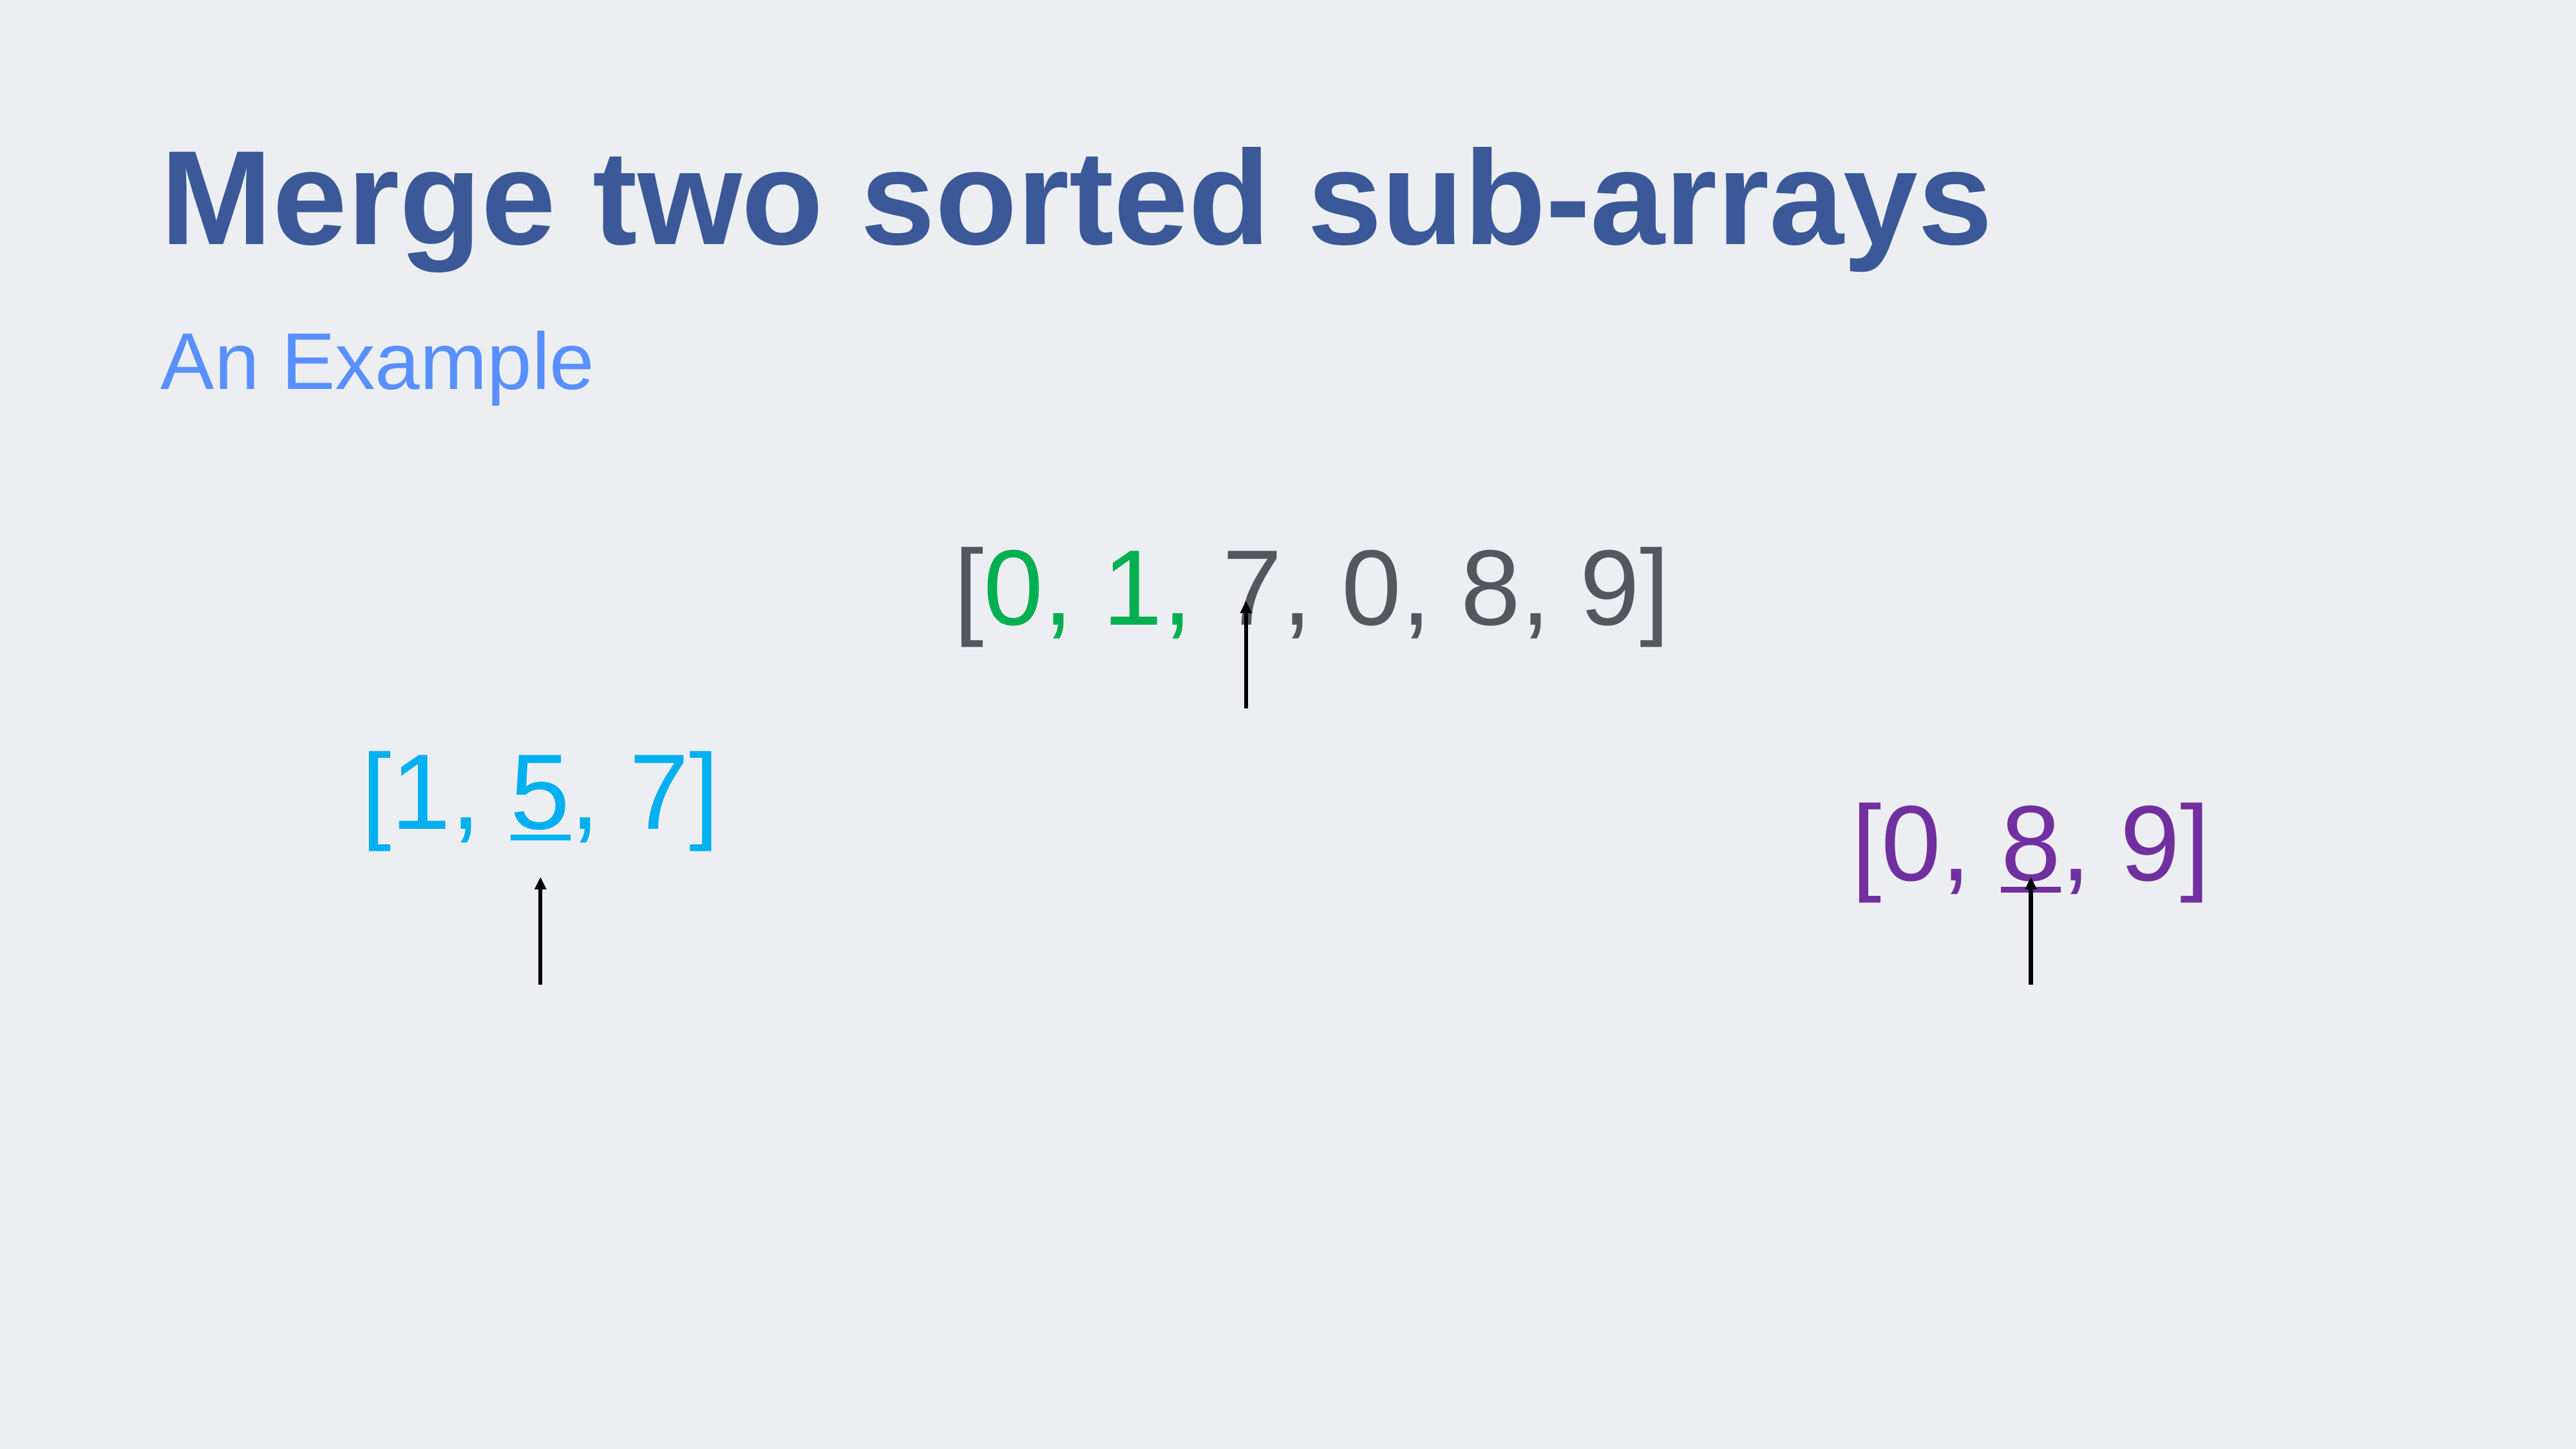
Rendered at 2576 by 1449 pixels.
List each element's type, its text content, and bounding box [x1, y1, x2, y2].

list An Example [160, 308, 2415, 427]
text_box [1, 5, 7] [243, 708, 837, 851]
title Merge two sorted sub-arrays [160, 109, 2415, 305]
list [0, 1, 7, 0, 8, 9] [160, 453, 2463, 708]
text_box [0, 8, 9] [1647, 708, 2415, 904]
